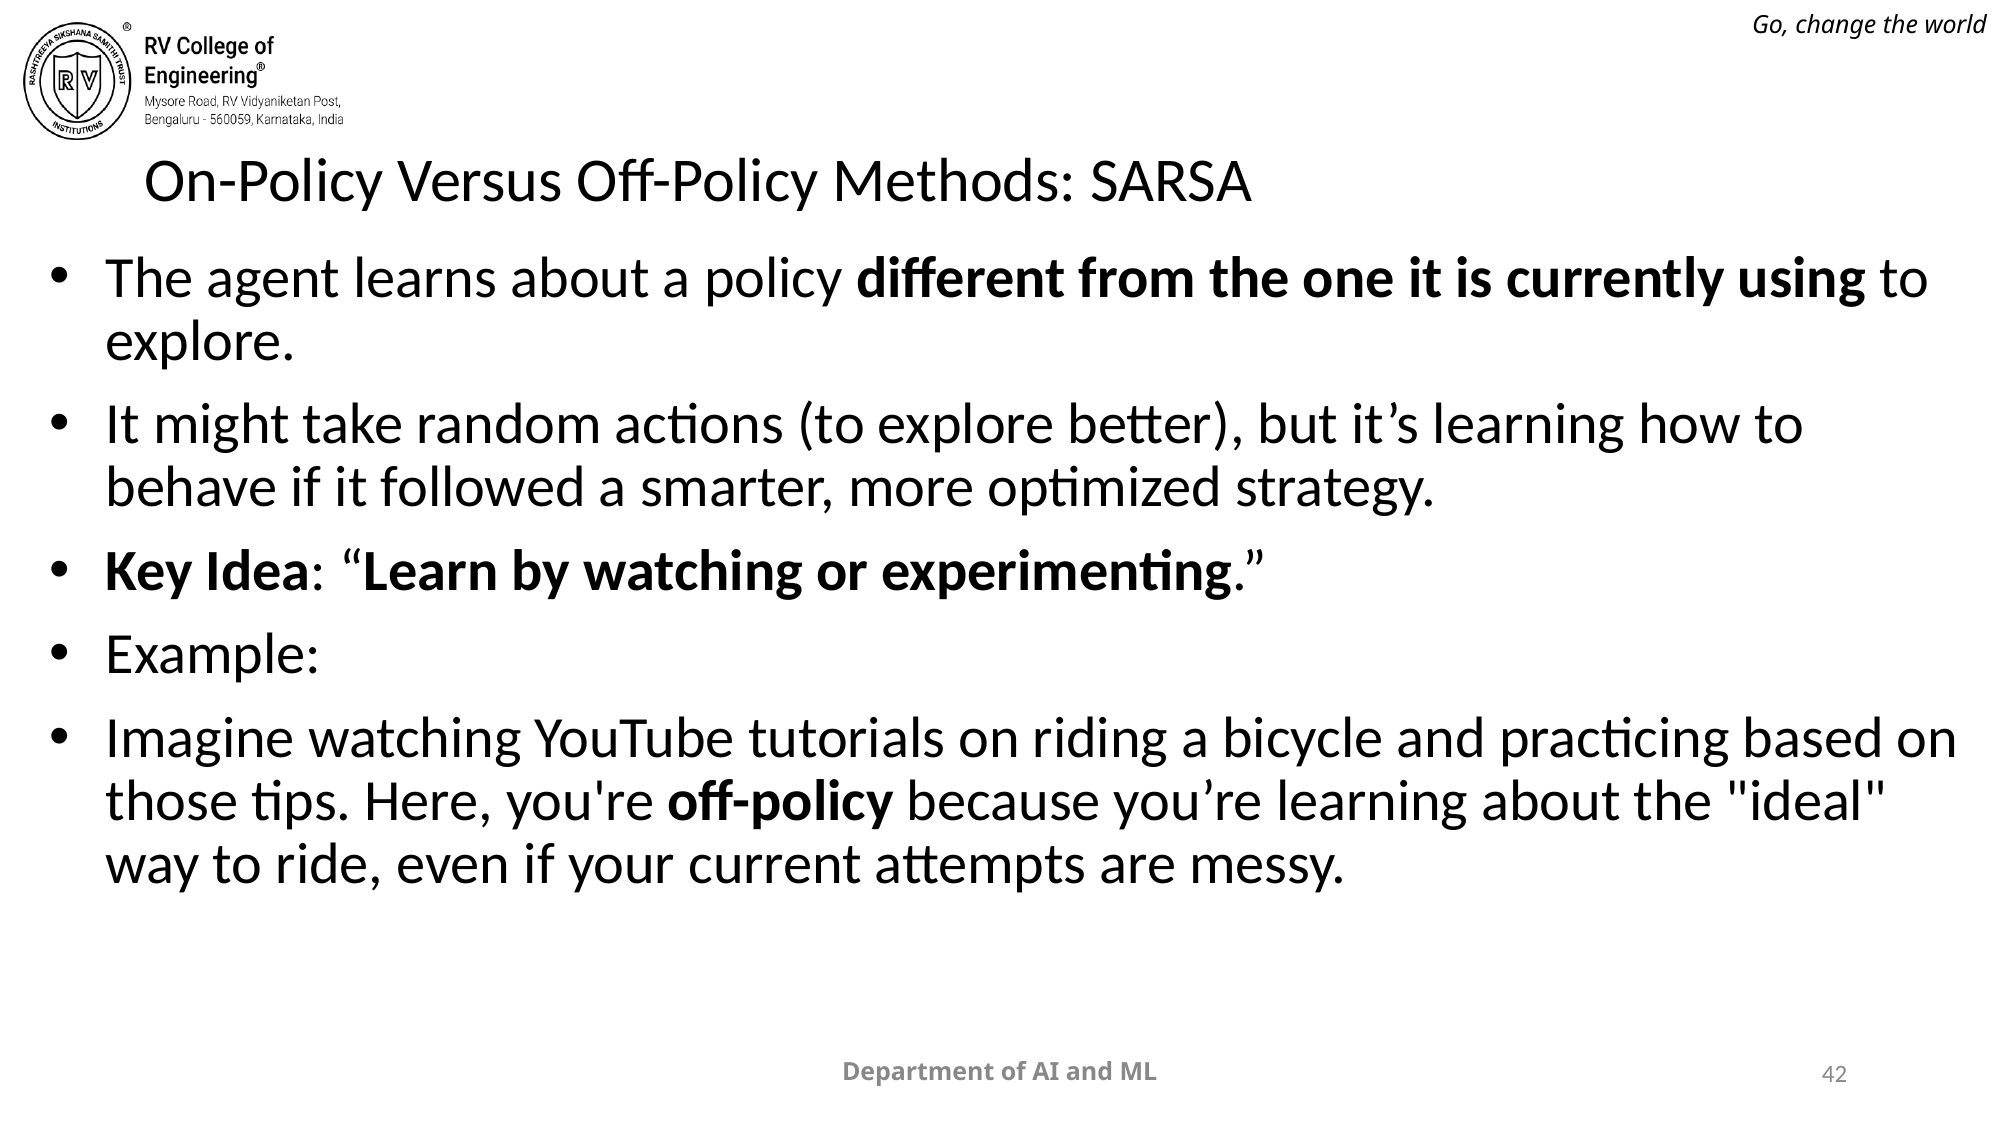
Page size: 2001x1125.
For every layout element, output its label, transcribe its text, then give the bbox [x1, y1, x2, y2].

slide_number 42 [1412, 1042, 1863, 1103]
list The agent learns about a policy different from the one it is currently using to explore. It might take random actions (to explore better), but it’s learning how to behave if it followed a smarter, more optimized strategy. Key Idea: “Learn by watching or experimenting.” Example: Imagine watching YouTube tutorials on riding a bicycle and practicing based on those tips. Here, you're off-policy because you’re learning about the "ideal" way to ride, even if your current attempts are messy. [15, 239, 1979, 1053]
title On-Policy Versus Off-Policy Methods: SARSA [129, 139, 1855, 223]
picture [23, 22, 343, 140]
footer Department of AI and ML [662, 1042, 1338, 1103]
